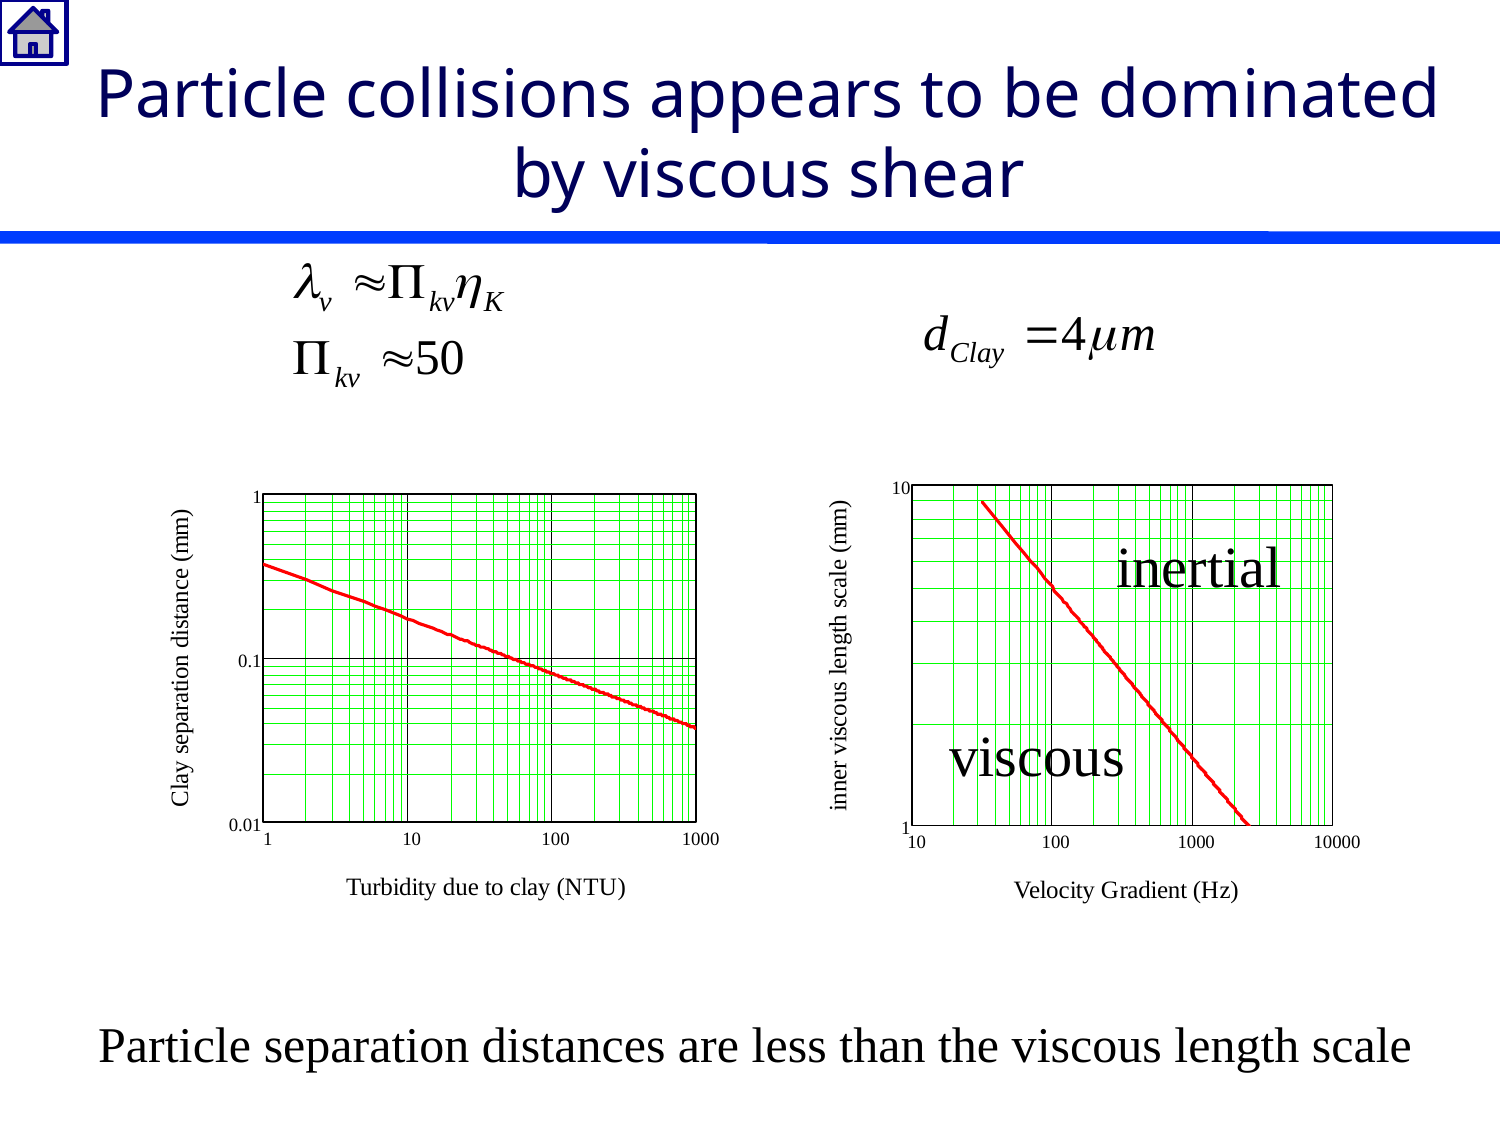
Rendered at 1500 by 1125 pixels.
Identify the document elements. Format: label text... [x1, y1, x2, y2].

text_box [807, 454, 1378, 917]
text_box Particle separation distances are less than the viscous length scale [83, 1004, 1429, 1080]
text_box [148, 463, 737, 913]
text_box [289, 254, 512, 393]
title Particle collisions appears to be dominated by viscous shear [75, 37, 1463, 225]
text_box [919, 305, 1160, 376]
